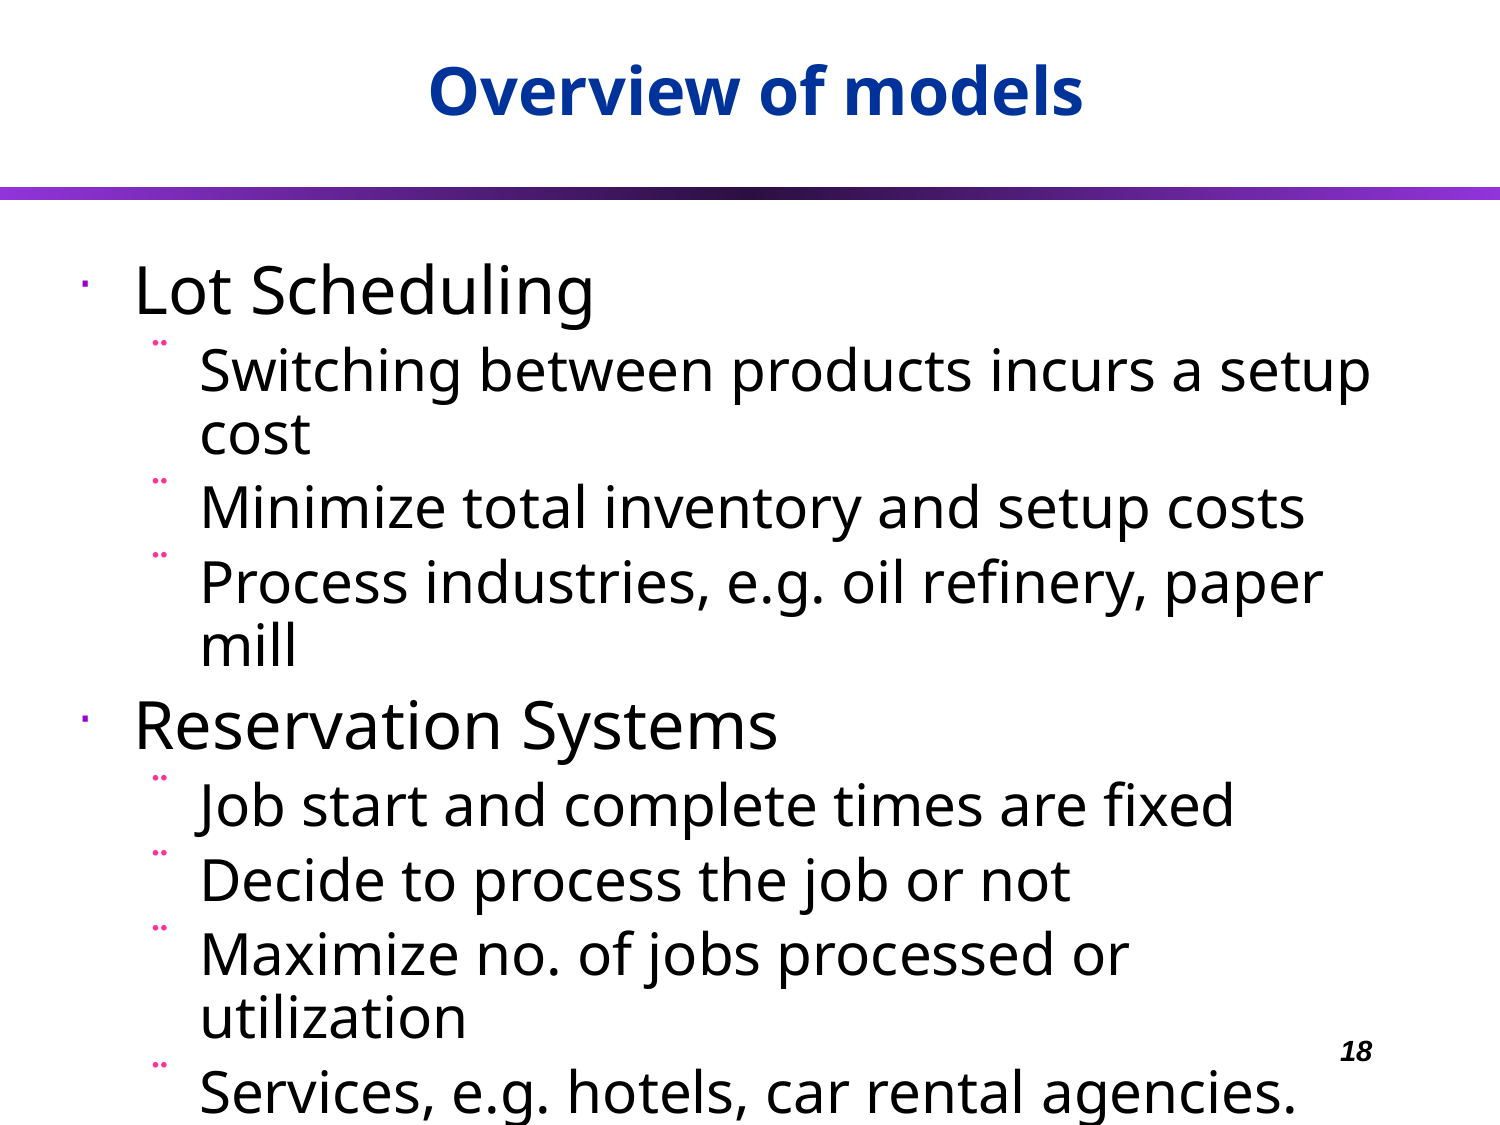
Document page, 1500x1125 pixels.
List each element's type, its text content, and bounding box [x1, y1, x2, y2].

title Overview of models [87, 24, 1425, 137]
list Lot Scheduling Switching between products incurs a setup cost Minimize total inventory and setup costs Process industries, e.g. oil refinery, paper mill Reservation Systems Job start and complete times are fixed Decide to process the job or not Maximize no. of jobs processed or utilization Services, e.g. hotels, car rental agencies. [62, 249, 1413, 1100]
